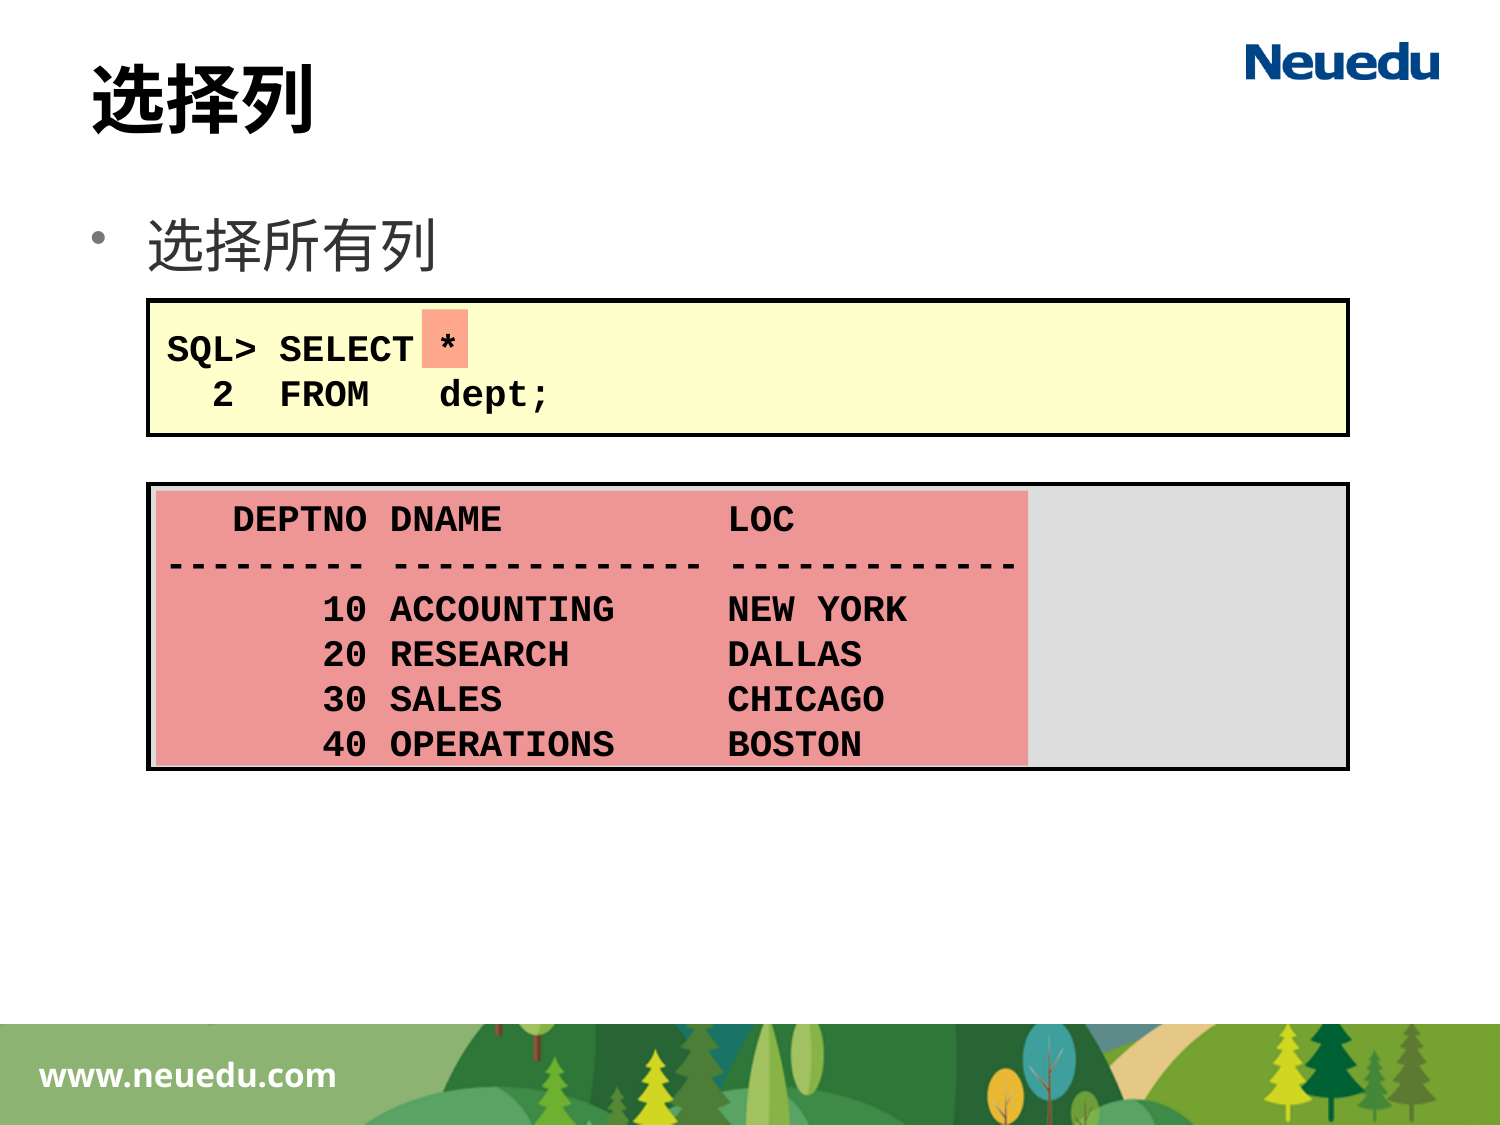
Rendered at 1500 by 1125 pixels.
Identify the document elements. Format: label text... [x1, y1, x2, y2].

picture [0, 1024, 1500, 1125]
text_box 选择所有列 [75, 187, 1424, 987]
title 选择列 [75, 45, 1425, 150]
picture [1246, 42, 1439, 80]
